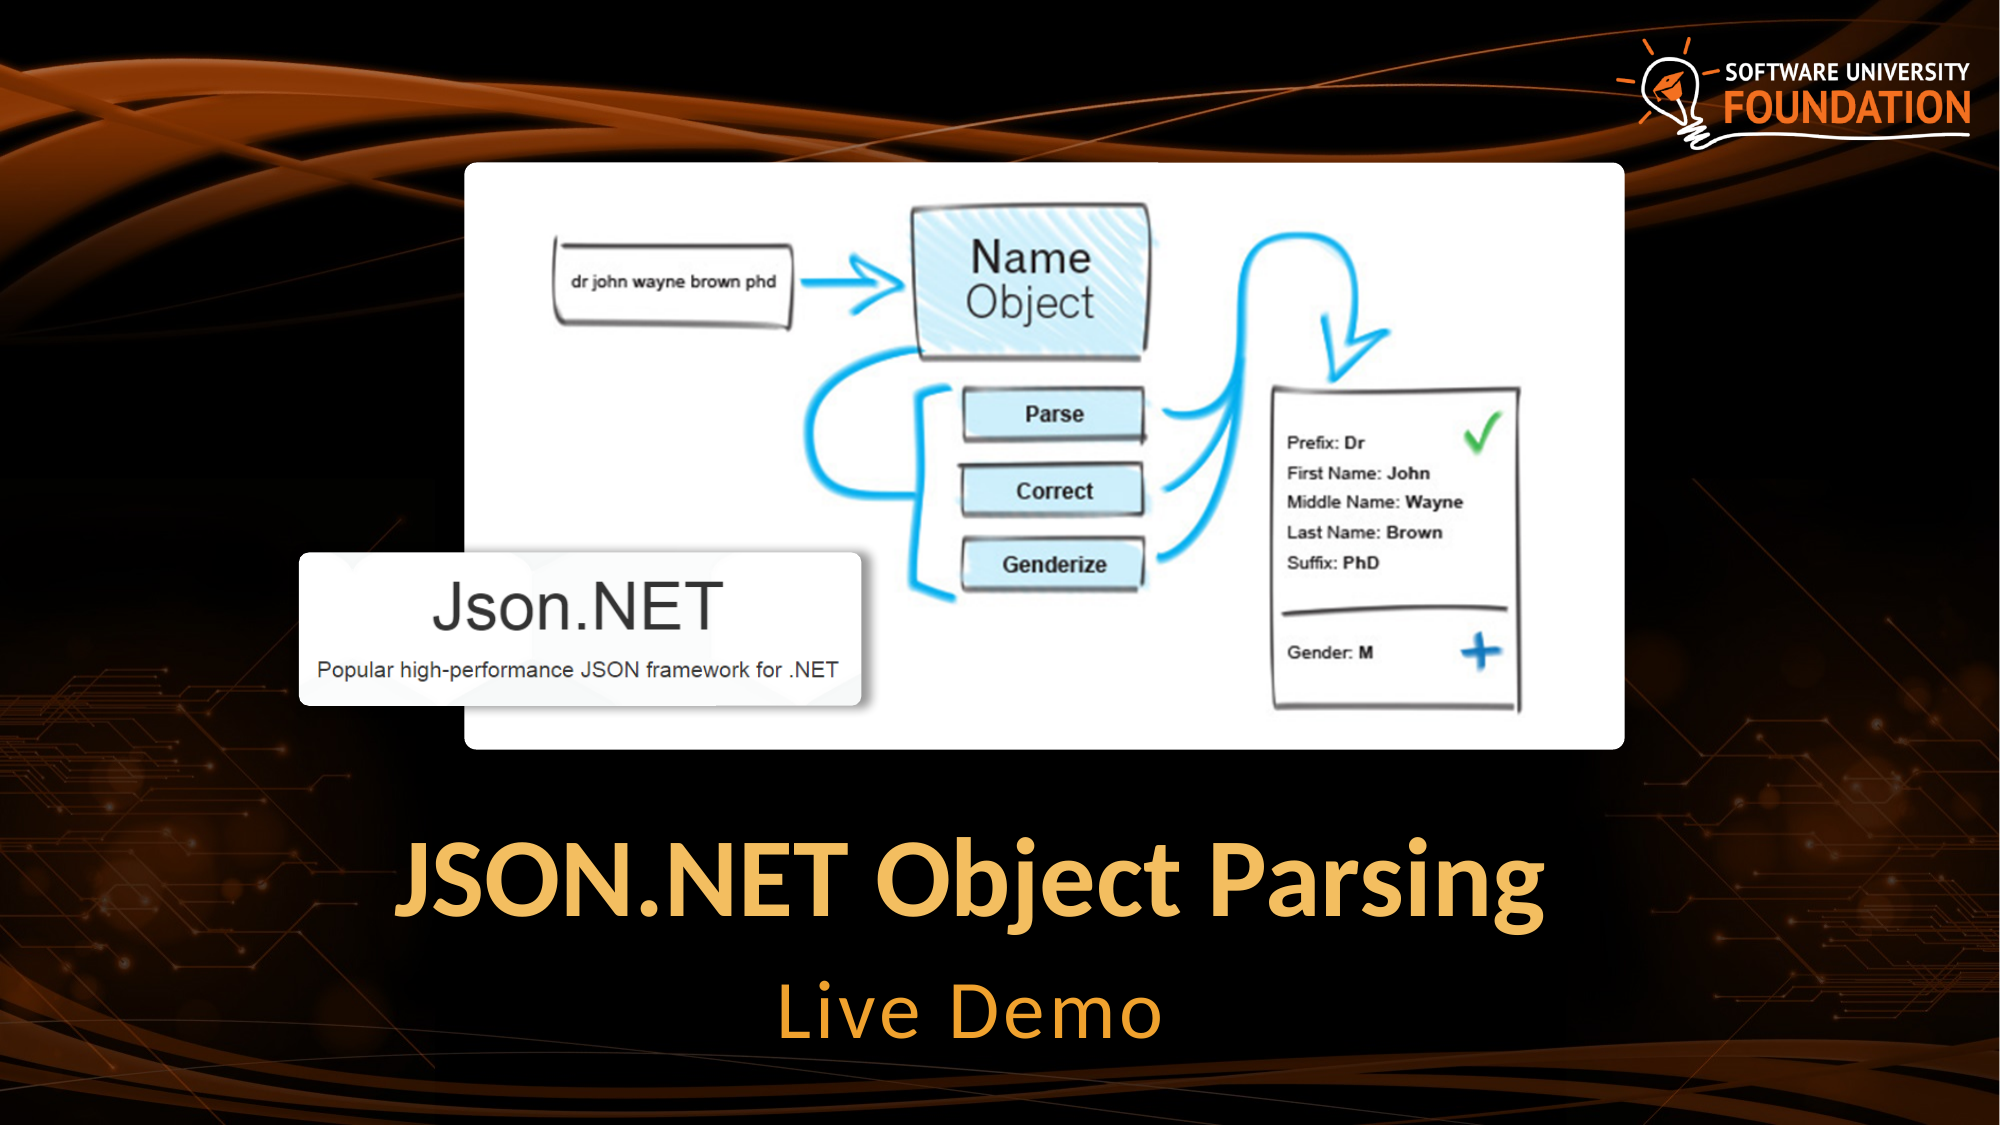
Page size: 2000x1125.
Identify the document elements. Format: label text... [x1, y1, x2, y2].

picture [0, 0, 2000, 1125]
list Live Demo [237, 944, 1704, 1057]
title JSON.NET Object Parsing [237, 812, 1704, 944]
